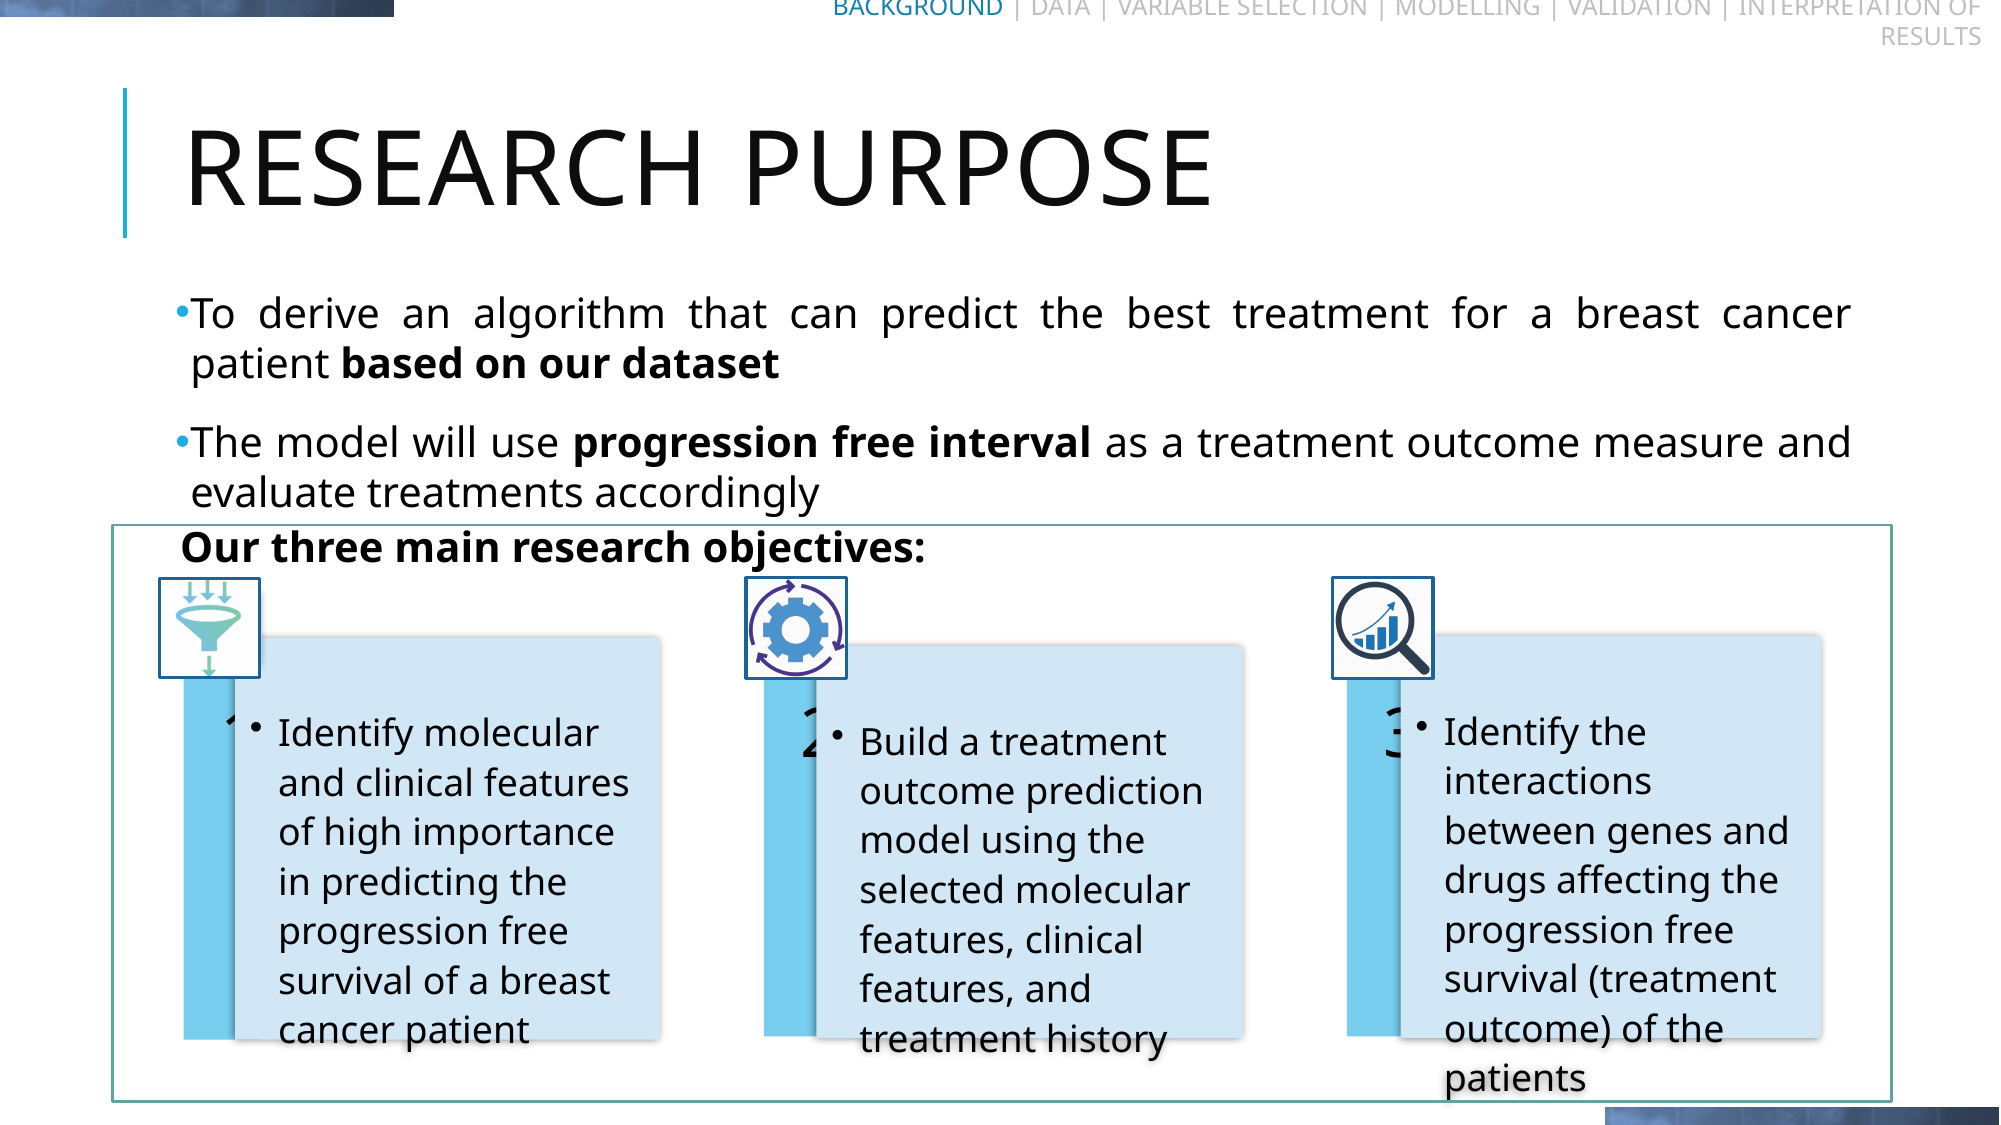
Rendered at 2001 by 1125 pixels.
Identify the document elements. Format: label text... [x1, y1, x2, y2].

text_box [167, 546, 1837, 1067]
picture [160, 579, 259, 677]
picture [1605, 1107, 1999, 1125]
text_box [111, 524, 1893, 1103]
picture [747, 579, 846, 677]
picture [1333, 579, 1432, 677]
title RESEARCH PURPOSE [168, 52, 1763, 278]
text_box BACKGROUND | DATA | VARIABLE SELECTION | MODELLING | VALIDATION | INTERPRETATION OF RESULTS [804, 1, 1998, 40]
picture [0, 0, 394, 17]
list To derive an algorithm that can predict the best treatment for a breast cancer patient based on our dataset The model will use progression free interval as a treatment outcome measure and evaluate treatments accordingly [168, 278, 1860, 472]
text_box Our three main research objectives: [165, 513, 1330, 524]
